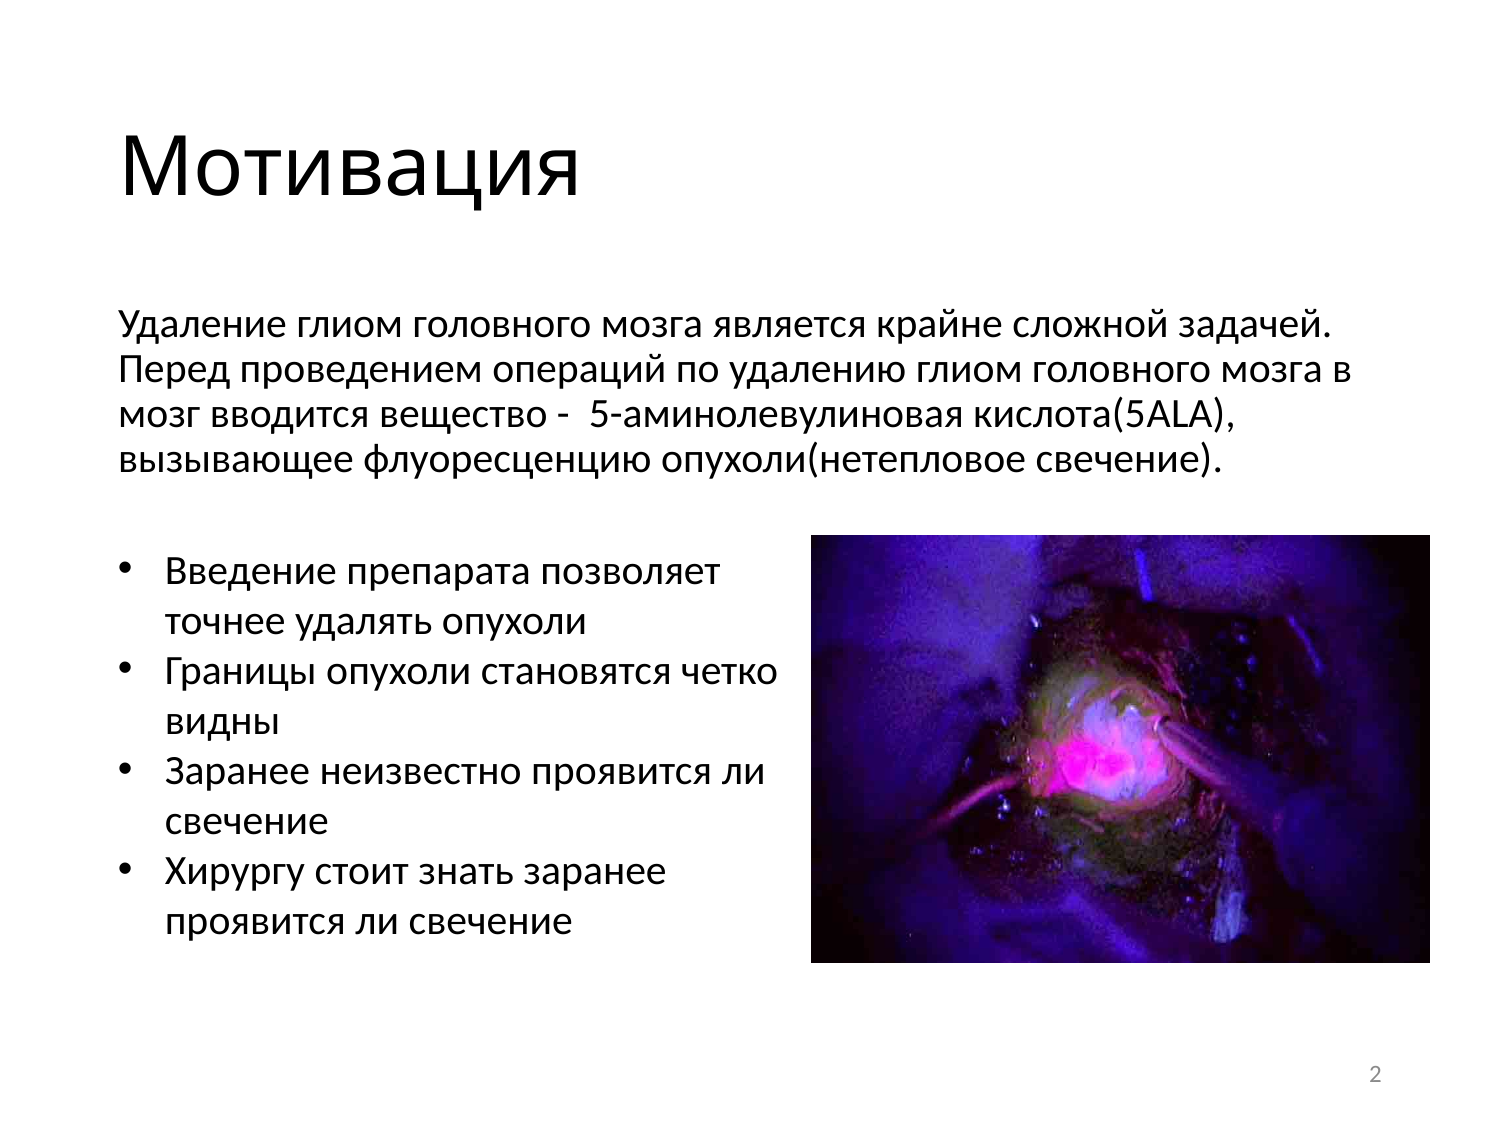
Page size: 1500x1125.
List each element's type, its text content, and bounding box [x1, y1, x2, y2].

picture [811, 535, 1430, 963]
text_box Введение препарата позволяет точнее удалять опухоли Границы опухоли становятся четко видны Заранее неизвестно проявится ли свечение Хирургу стоит знать заранее проявится ли свечение [103, 535, 795, 996]
list Удаление глиом головного мозга является крайне сложной задачей. Перед проведением операций по удалению глиом головного мозга в мозг вводится вещество - 5-аминолевулиновая кислота(5ALA), вызывающее флуоресценцию опухоли(нетепловое свечение). [103, 294, 1397, 533]
title Мотивация [103, 59, 1397, 278]
slide_number 2 [1059, 1042, 1397, 1103]
